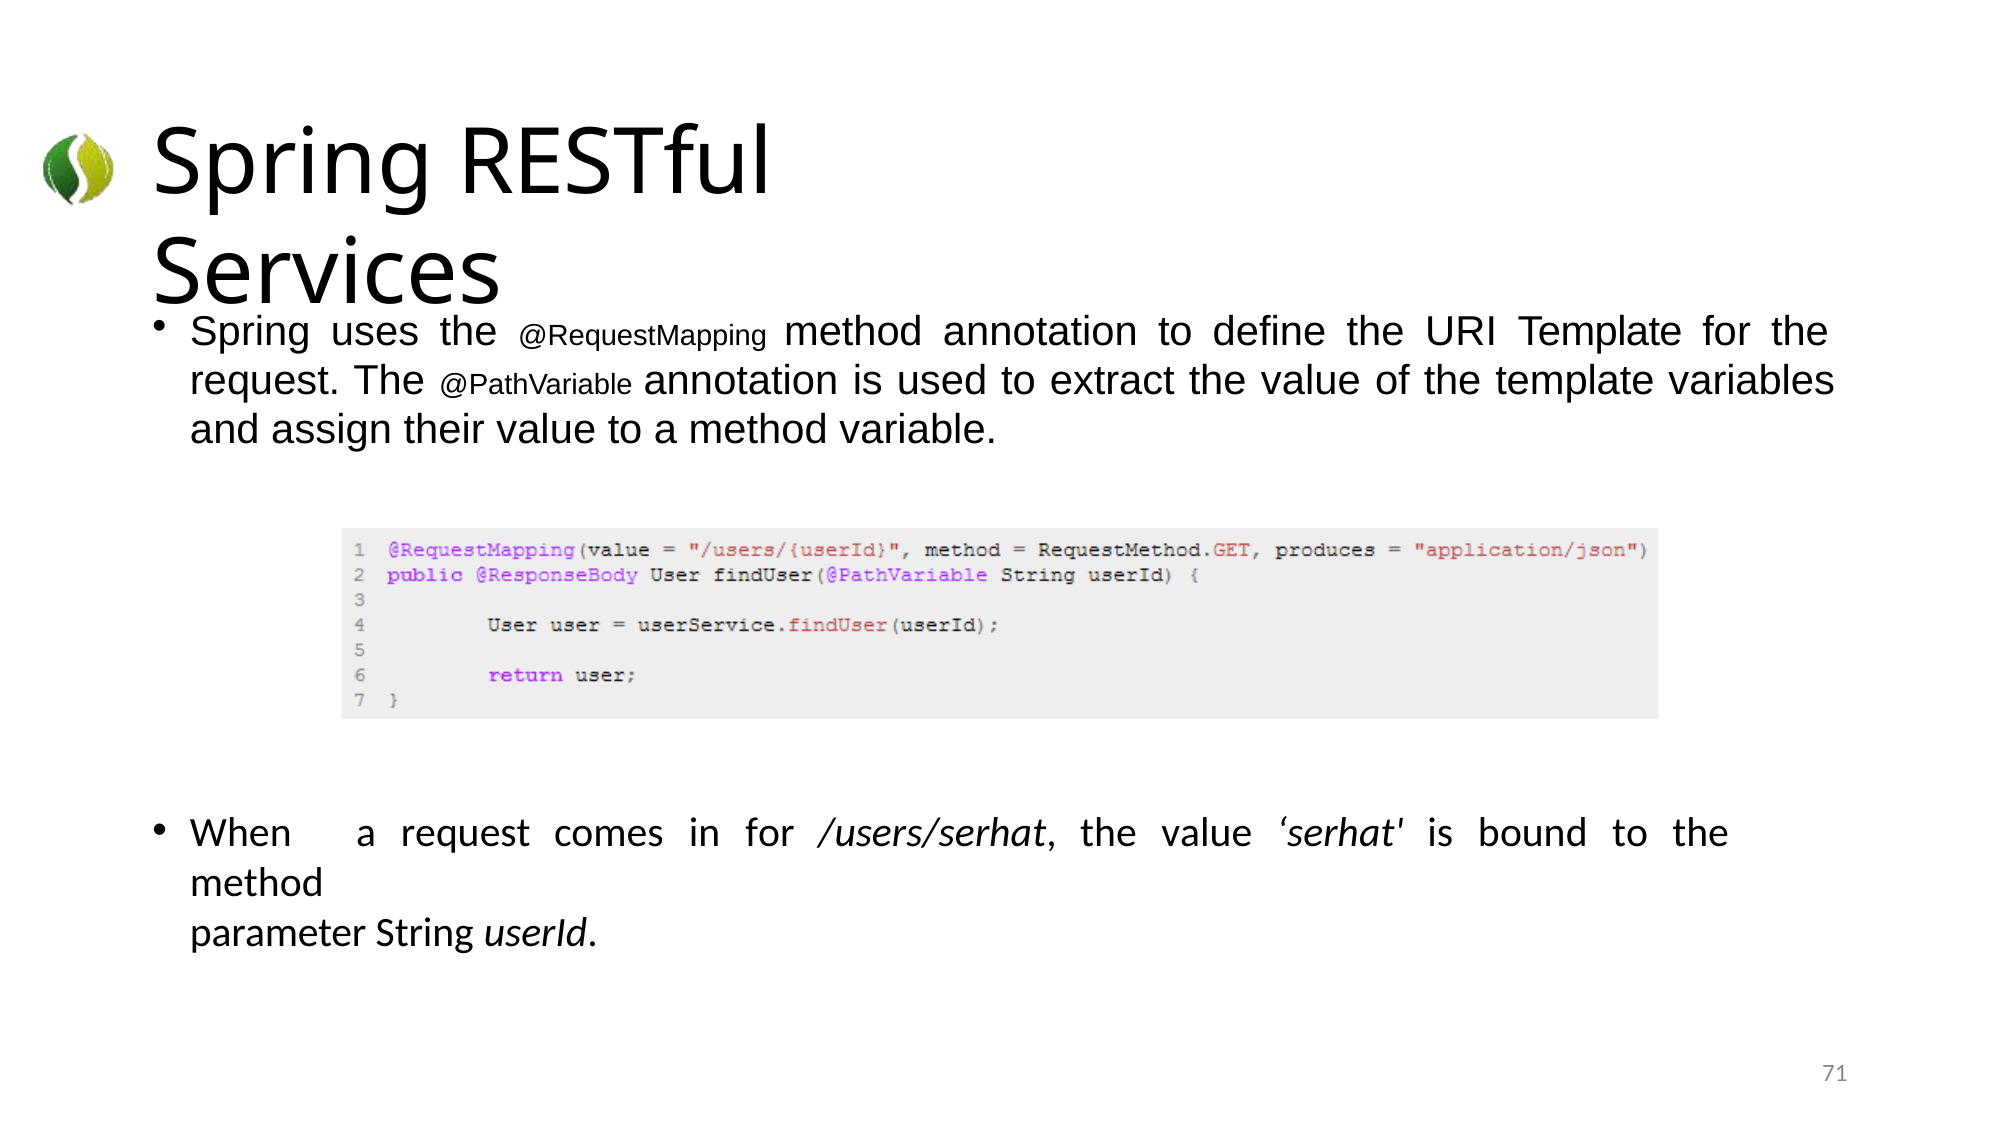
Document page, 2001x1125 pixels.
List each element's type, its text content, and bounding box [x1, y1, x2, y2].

title Spring RESTful Services [150, 100, 998, 303]
text_box [341, 528, 1659, 719]
text_box Spring uses the @RequestMapping method annotation to define the URI Template for the request. The @PathVariable annotation is used to extract the value of the template variables and assign their value to a method variable. [150, 303, 1850, 454]
text_box When a request comes in for /users/serhat, the value ‘serhat' is bound to the method parameter String userId. [150, 802, 1850, 955]
picture [42, 133, 115, 206]
slide_number 71 [1817, 1060, 1852, 1125]
